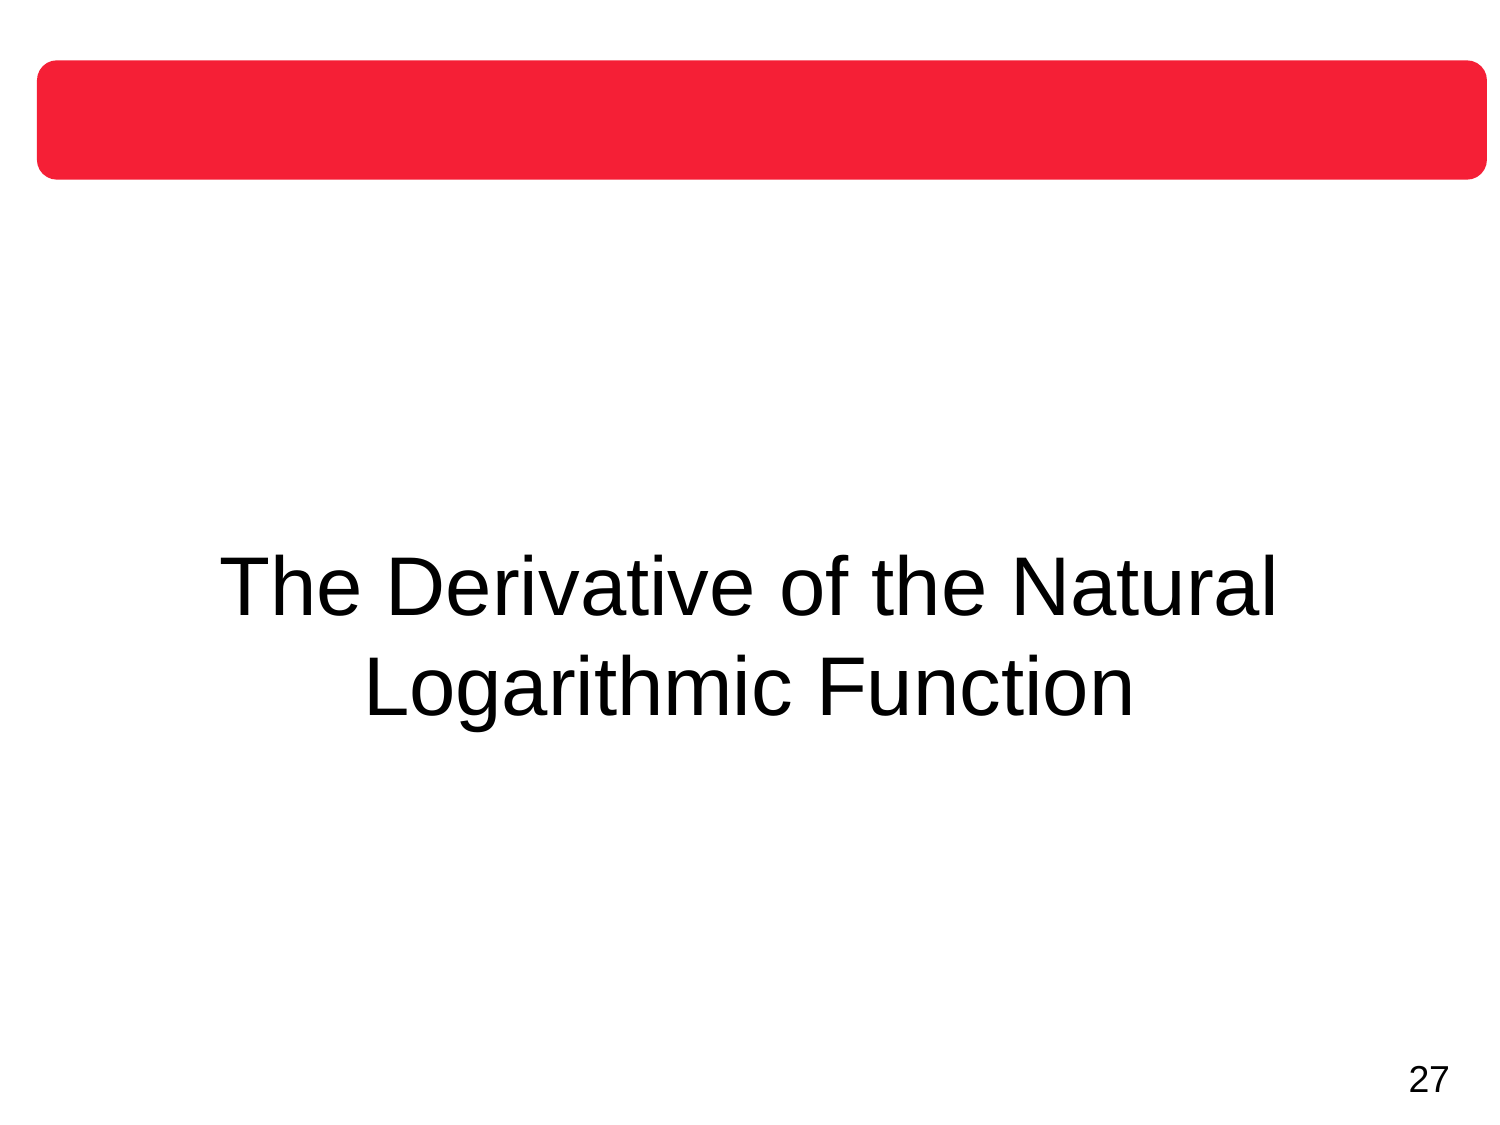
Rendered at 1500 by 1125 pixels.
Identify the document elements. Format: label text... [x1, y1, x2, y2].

text_box The Derivative of the Natural Logarithmic Function [74, 524, 1425, 675]
